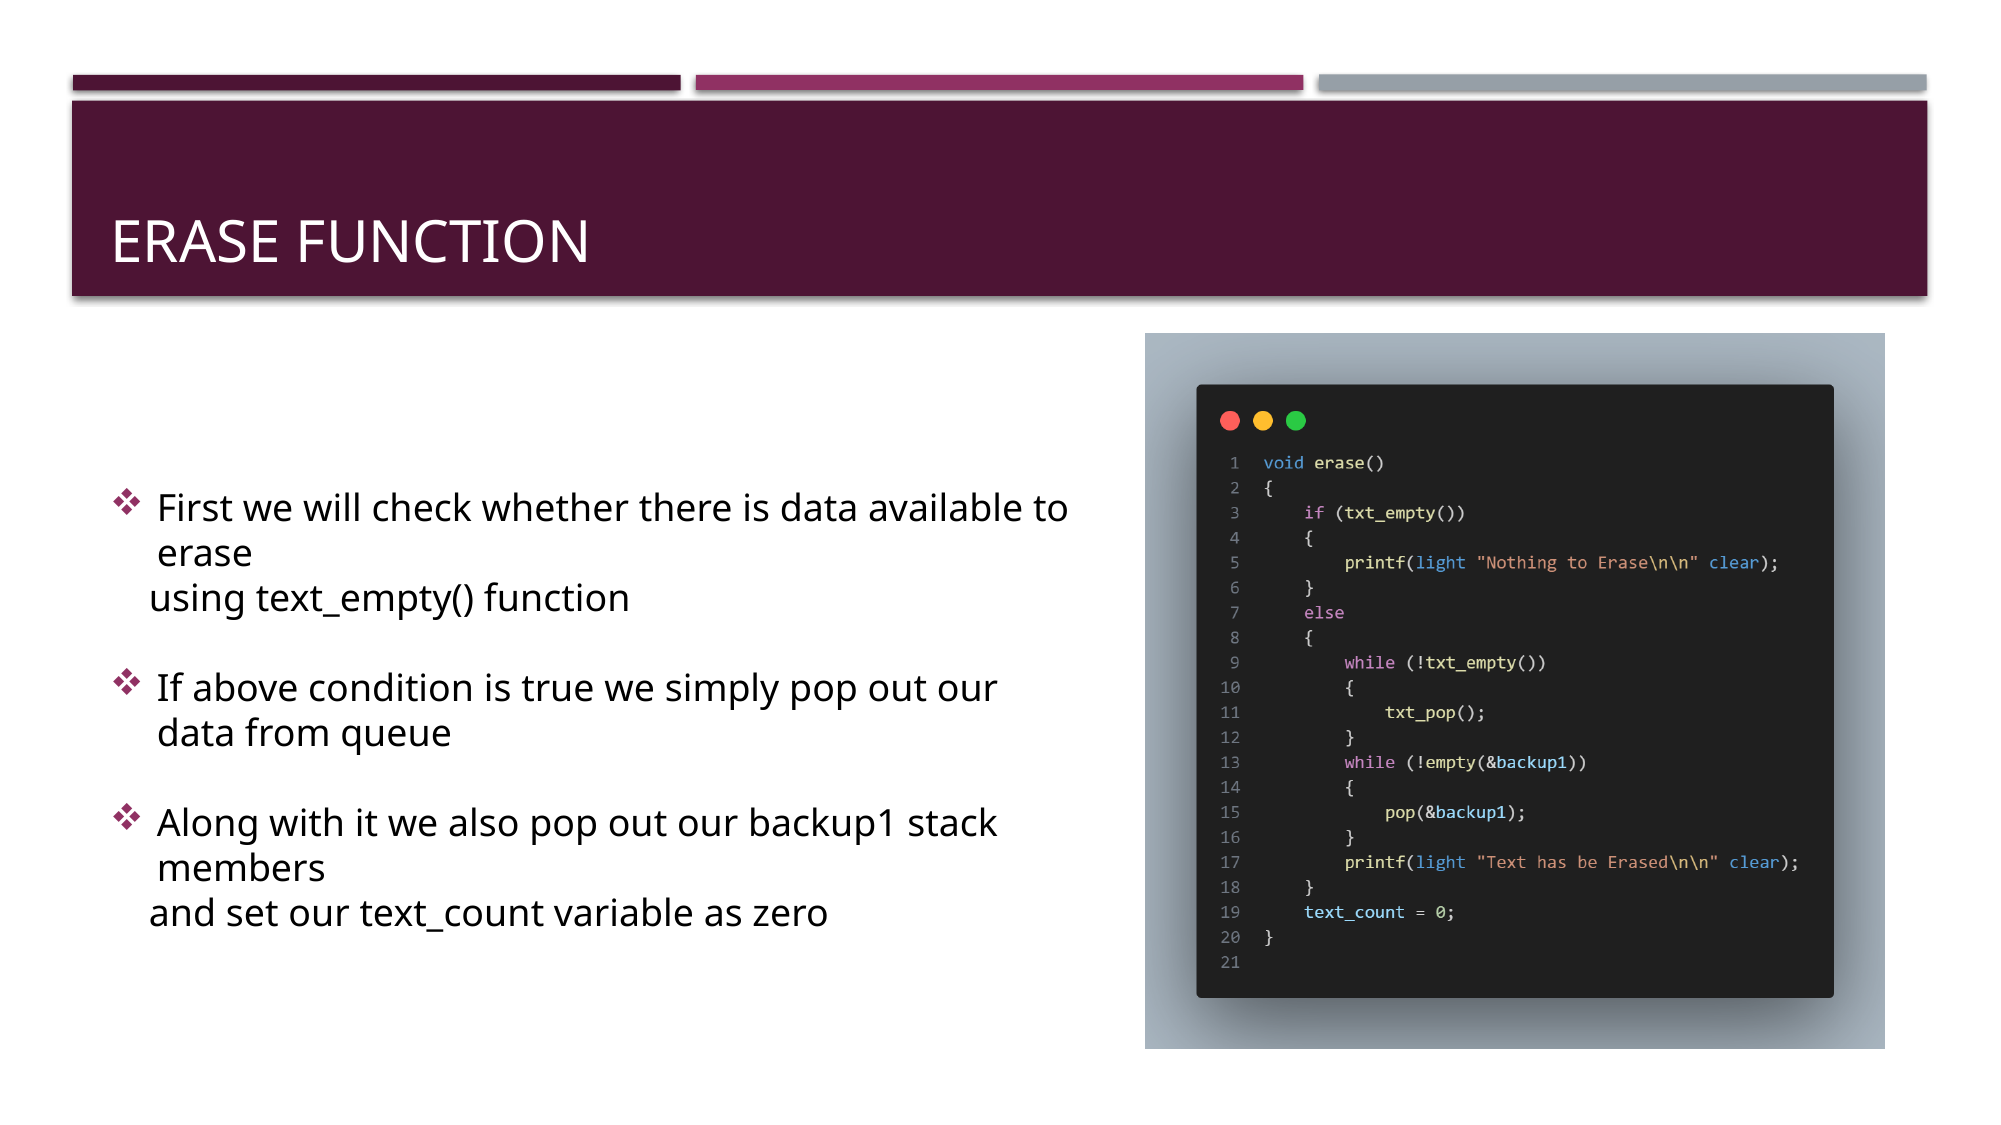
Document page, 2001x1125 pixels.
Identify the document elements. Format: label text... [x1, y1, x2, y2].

text_box First we will check whether there is data available to erase using text_empty() function If above condition is true we simply pop out our data from queue Along with it we also pop out our backup1 stack members and set our text_count variable as zero [95, 476, 1098, 942]
title Erase Function [95, 115, 1905, 282]
picture [1145, 333, 1885, 1050]
